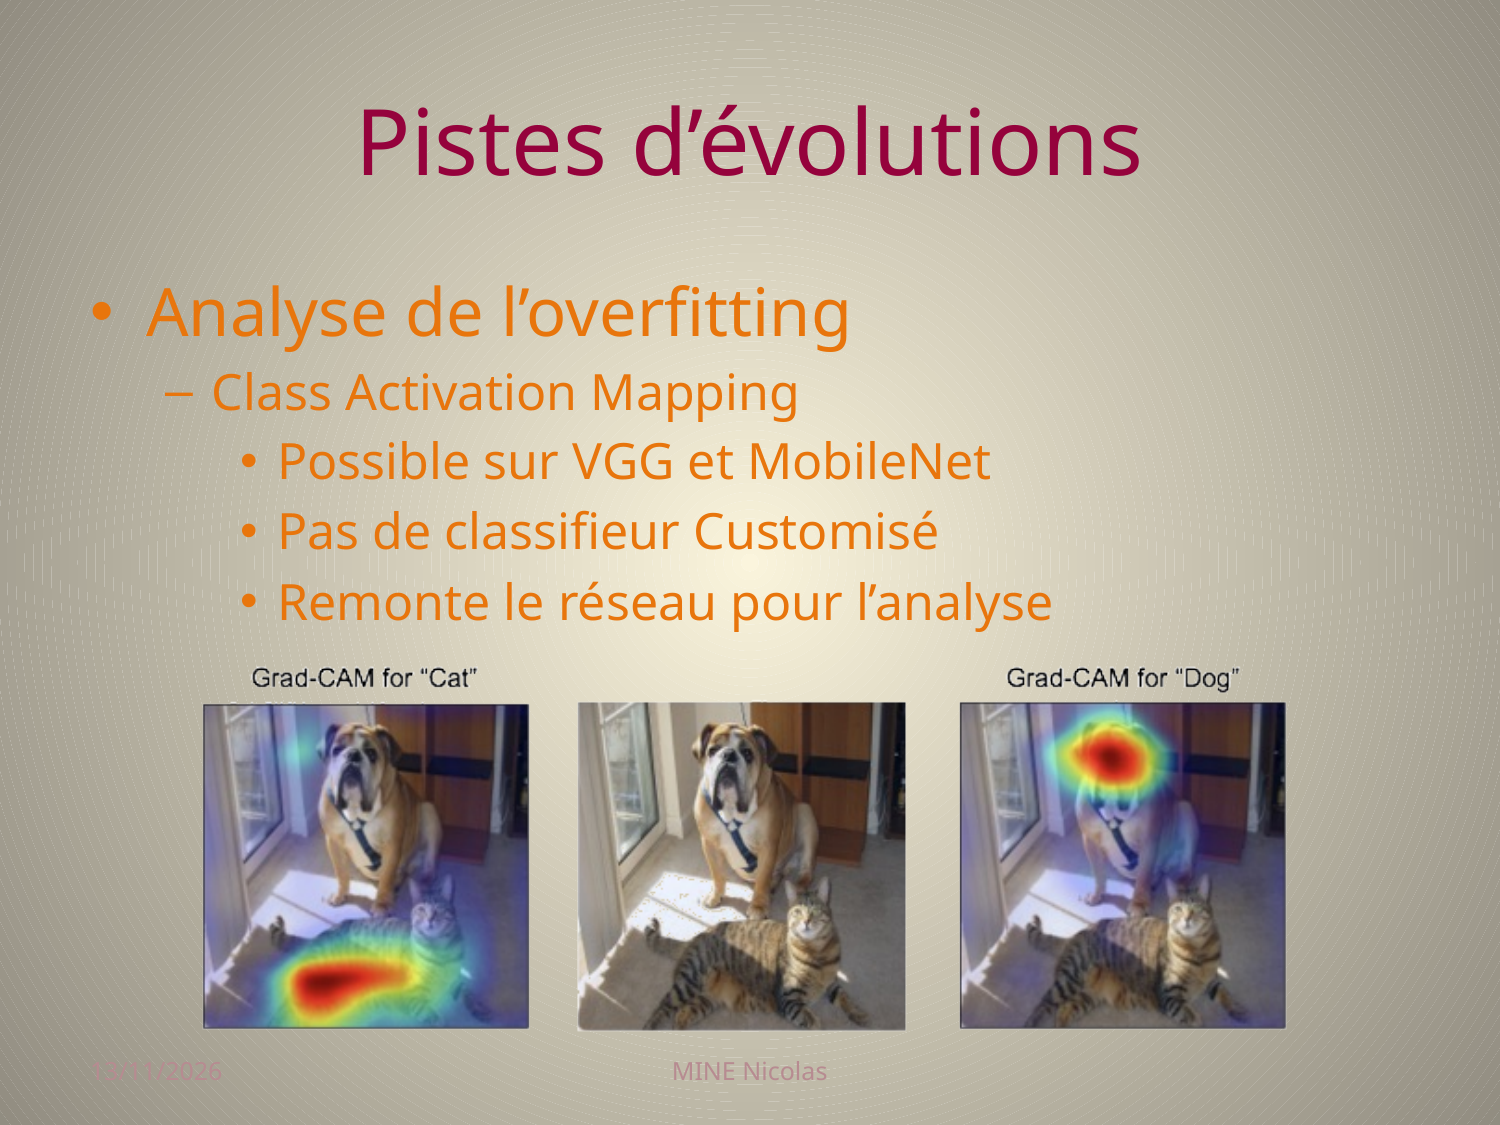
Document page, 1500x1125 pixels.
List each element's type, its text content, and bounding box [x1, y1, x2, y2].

footer MINE Nicolas [512, 1044, 988, 1103]
title Pistes d’évolutions [75, 45, 1425, 233]
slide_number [75, 1042, 425, 1103]
picture [194, 656, 1294, 1037]
list Analyse de l’overfitting Class Activation Mapping Possible sur VGG et MobileNet Pas de classifieur Customisé Remonte le réseau pour l’analyse [75, 262, 1425, 1035]
